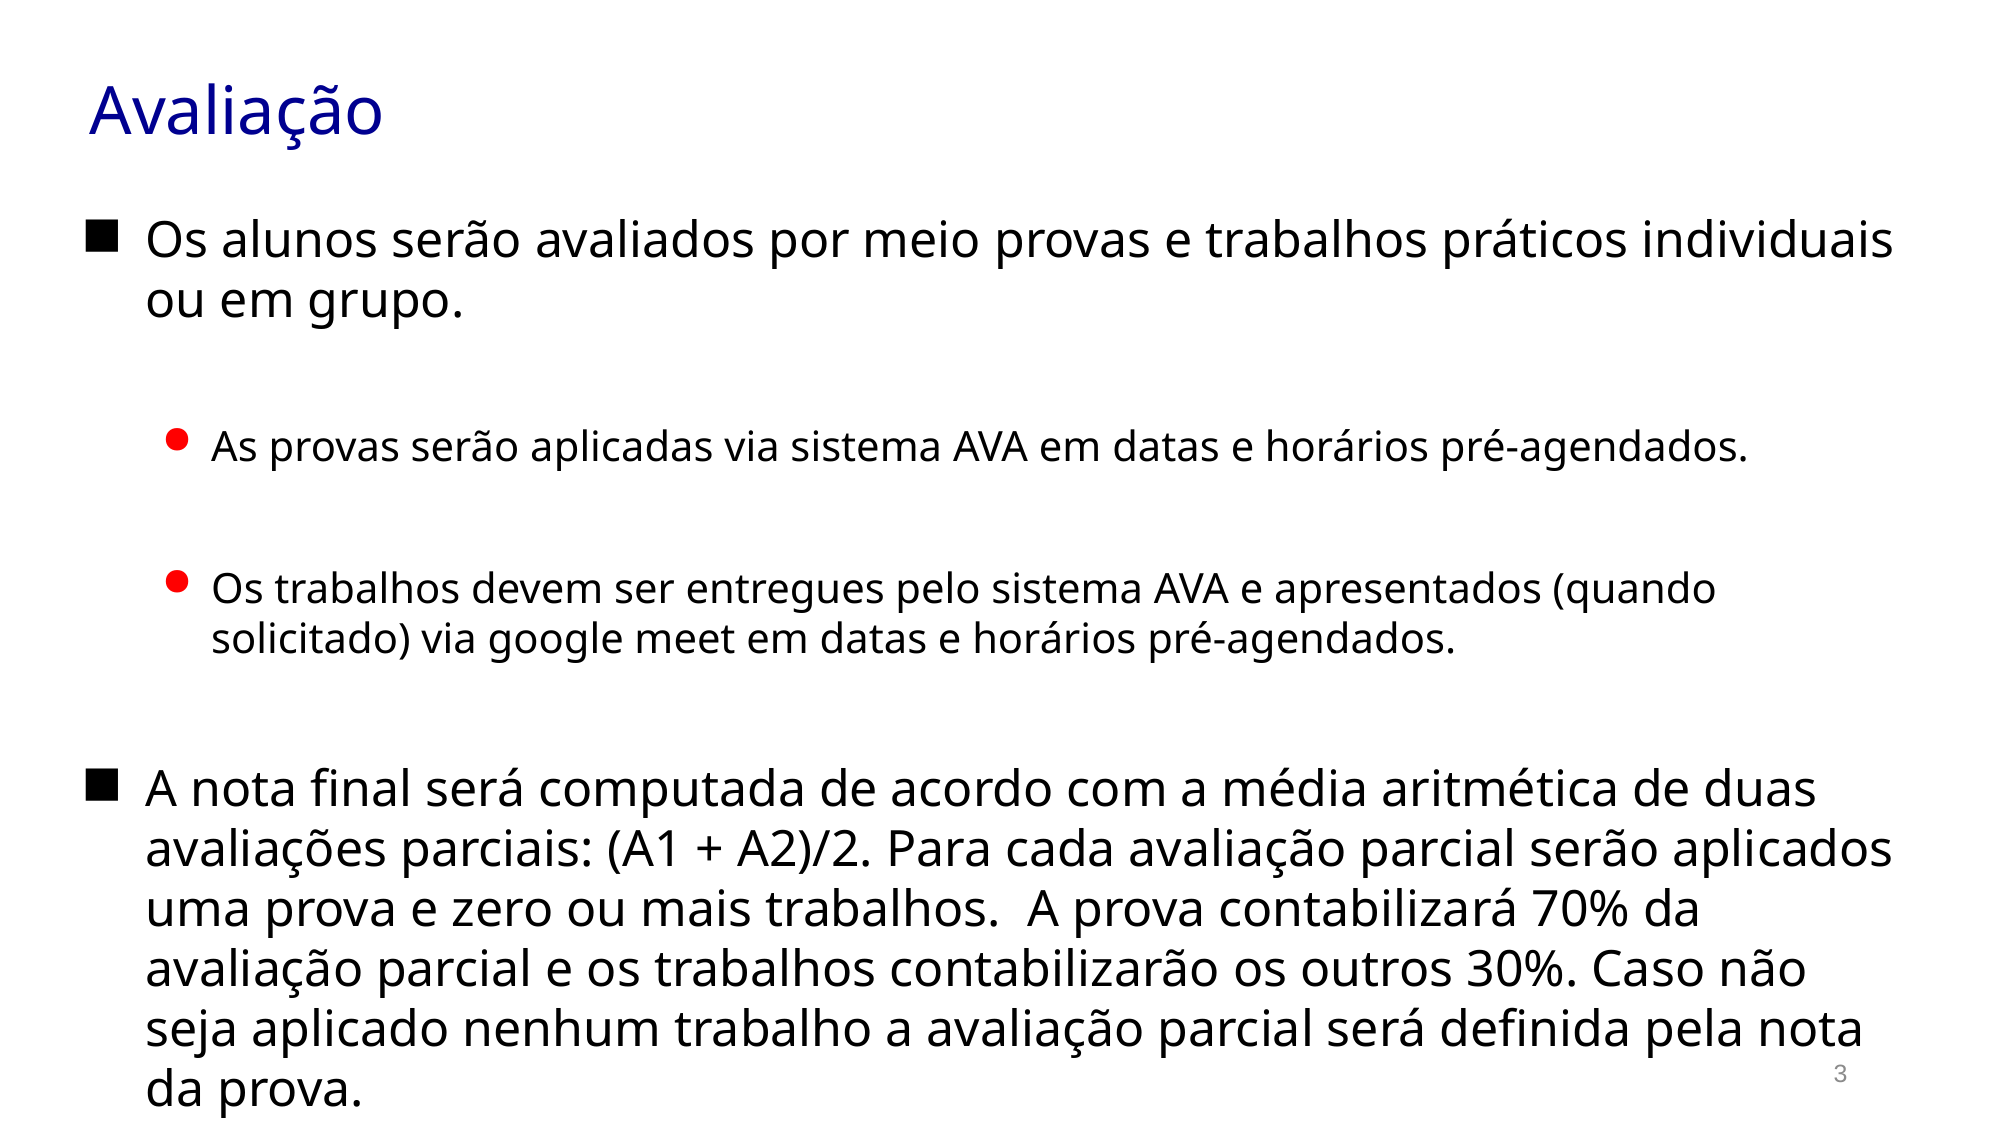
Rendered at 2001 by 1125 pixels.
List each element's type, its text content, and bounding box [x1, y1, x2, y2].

list Os alunos serão avaliados por meio provas e trabalhos práticos individuais ou em grupo. As provas serão aplicadas via sistema AVA em datas e horários pré-agendados. Os trabalhos devem ser entregues pelo sistema AVA e apresentados (quando solicitado) via google meet em datas e horários pré-agendados. A nota final será computada de acordo com a média aritmética de duas avaliações parciais: (A1 + A2)/2. Para cada avaliação parcial serão aplicados uma prova e zero ou mais trabalhos. A prova contabilizará 70% da avaliação parcial e os trabalhos contabilizarão os outros 30%. Caso não seja aplicado nenhum trabalho a avaliação parcial será definida pela nota da prova. [74, 199, 1926, 1049]
slide_number 3 [1412, 1042, 1863, 1103]
title Avaliação [74, 36, 1863, 156]
